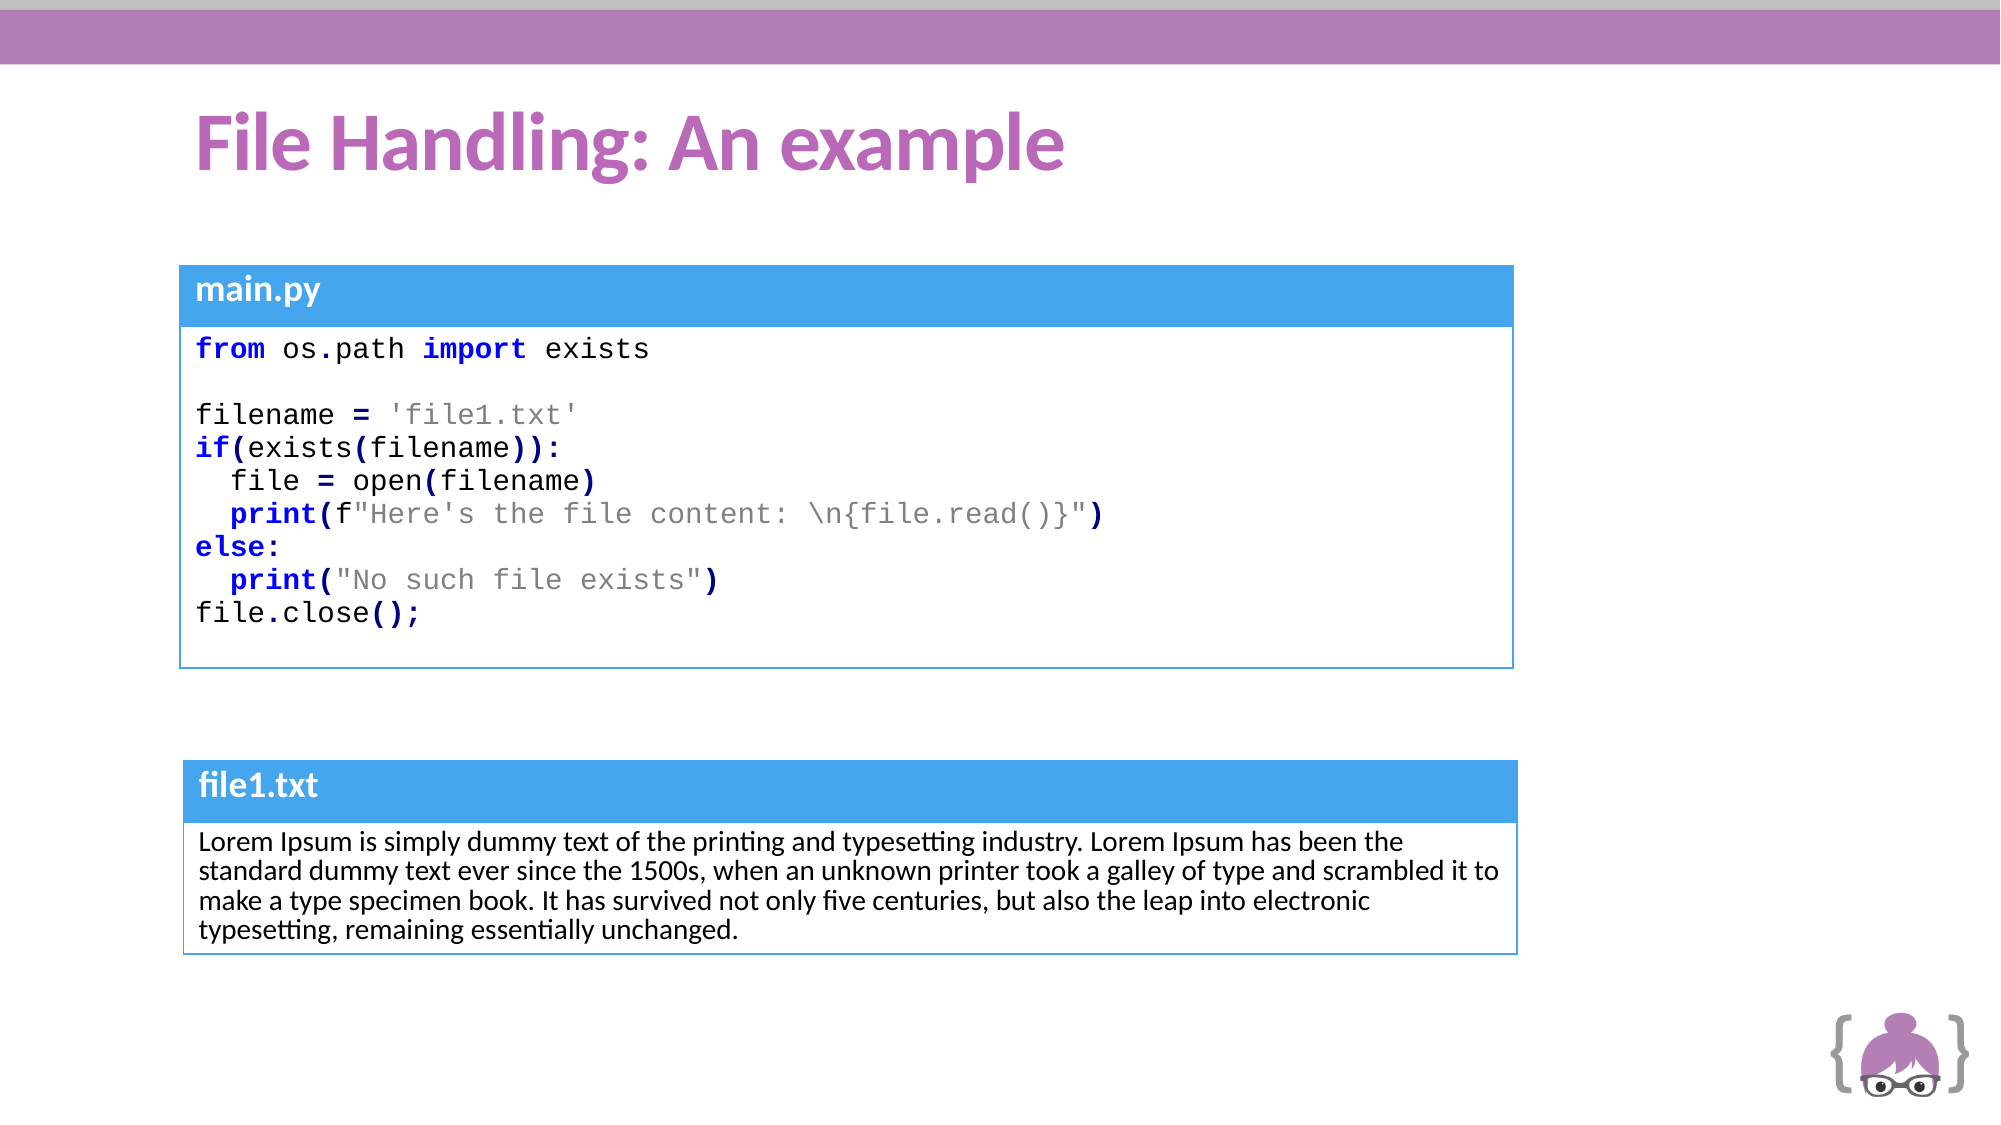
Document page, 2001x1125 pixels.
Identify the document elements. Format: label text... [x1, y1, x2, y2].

table_header file1.txt [184, 762, 1516, 821]
table_header main.py [181, 266, 1512, 325]
table_cell from os.path import exists filename = 'file1.txt' if(exists(filename)): file = open(filename) print(f"Here's the file content: \n{file.read()}") else: print("No such file exists") file.close(); [181, 327, 1512, 667]
table_cell Lorem Ipsum is simply dummy text of the printing and typesetting industry. Lorem Ipsum has been the standard dummy text ever since the 1500s, when an unknown printer took a galley of type and scrambled it to make a type specimen book. It has survived not only five centuries, but also the leap into electronic typesetting, remaining essentially unchanged. [184, 823, 1516, 953]
title File Handling: An example [180, 63, 1830, 196]
picture [1830, 1012, 1969, 1098]
